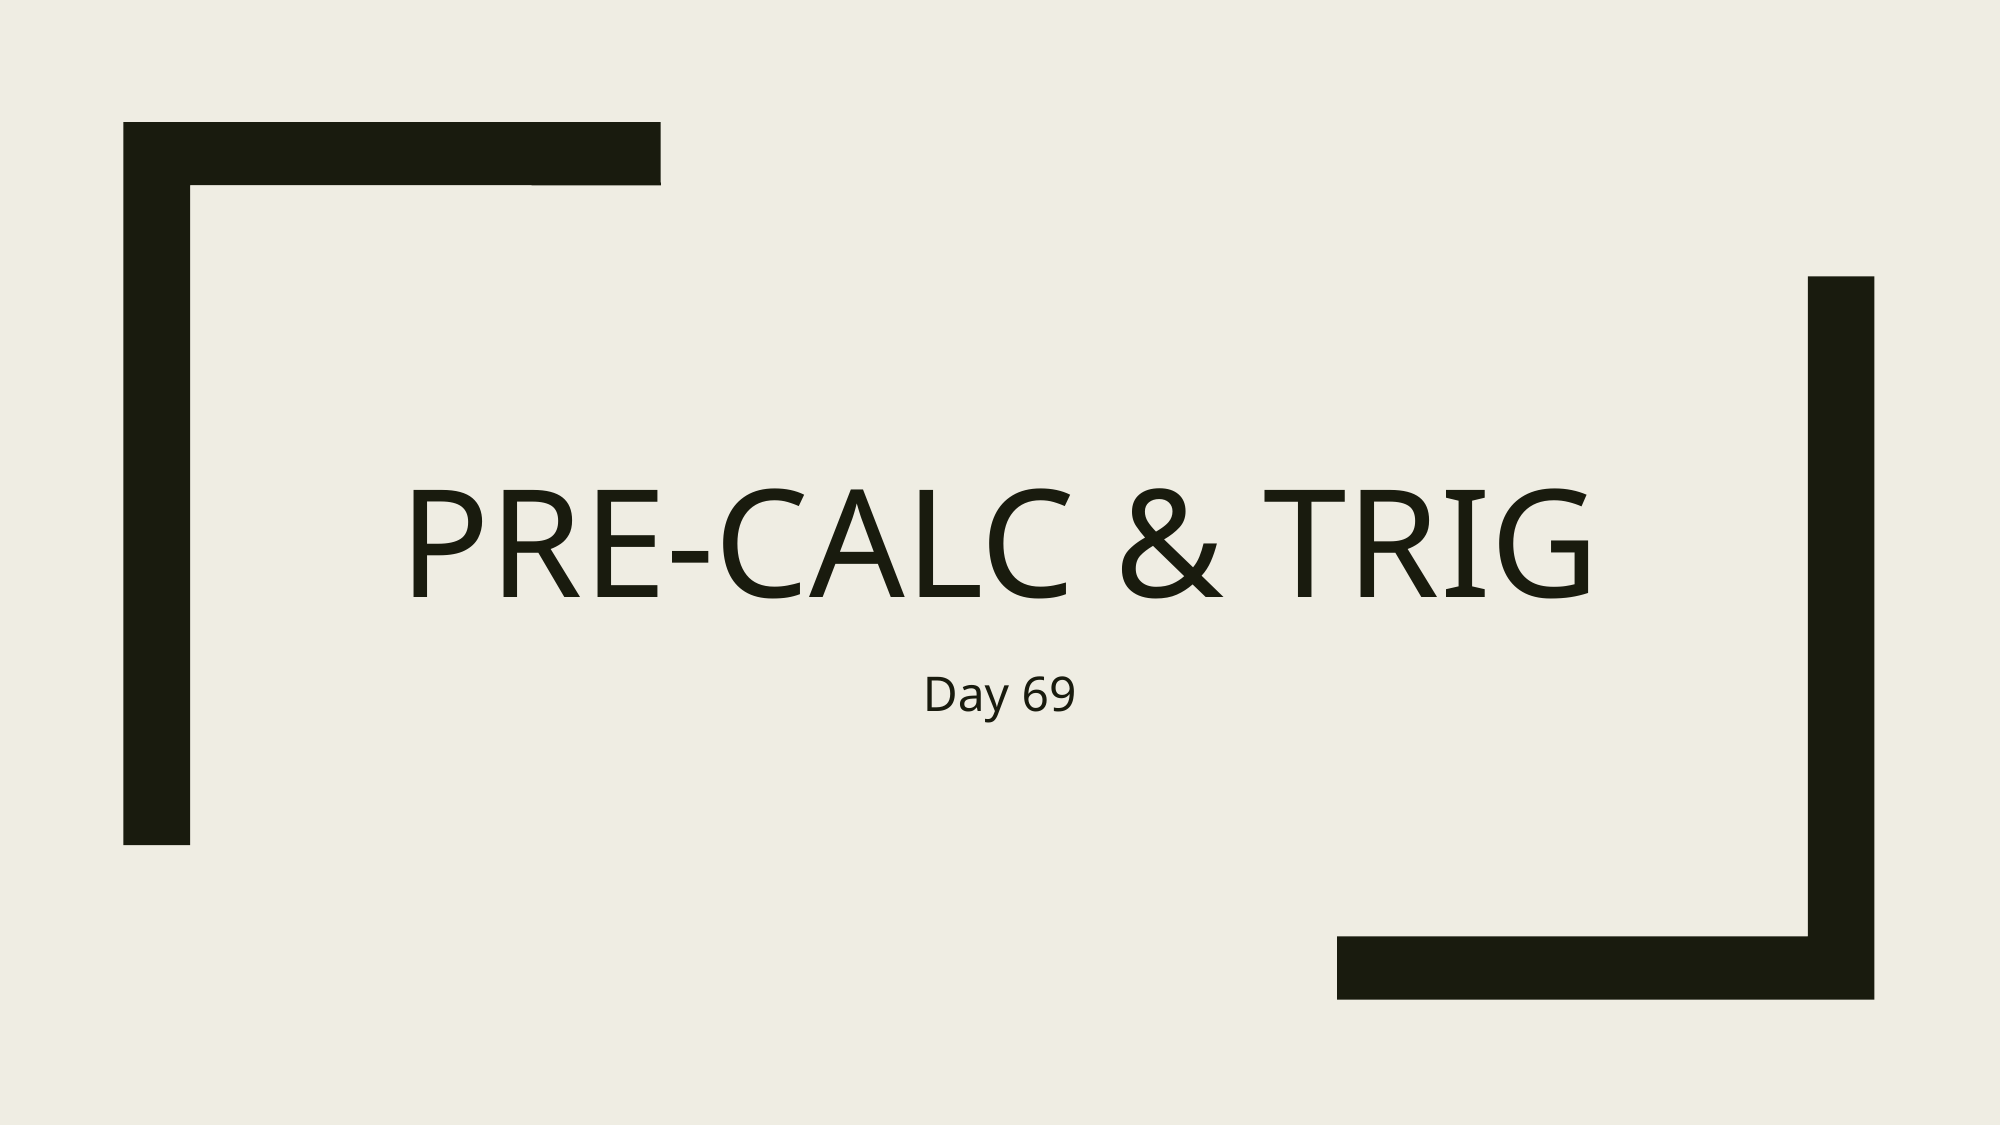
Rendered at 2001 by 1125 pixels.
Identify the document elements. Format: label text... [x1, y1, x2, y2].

title Pre-Calc & trig [314, 293, 1686, 638]
subtitle Day 69 [439, 649, 1561, 828]
